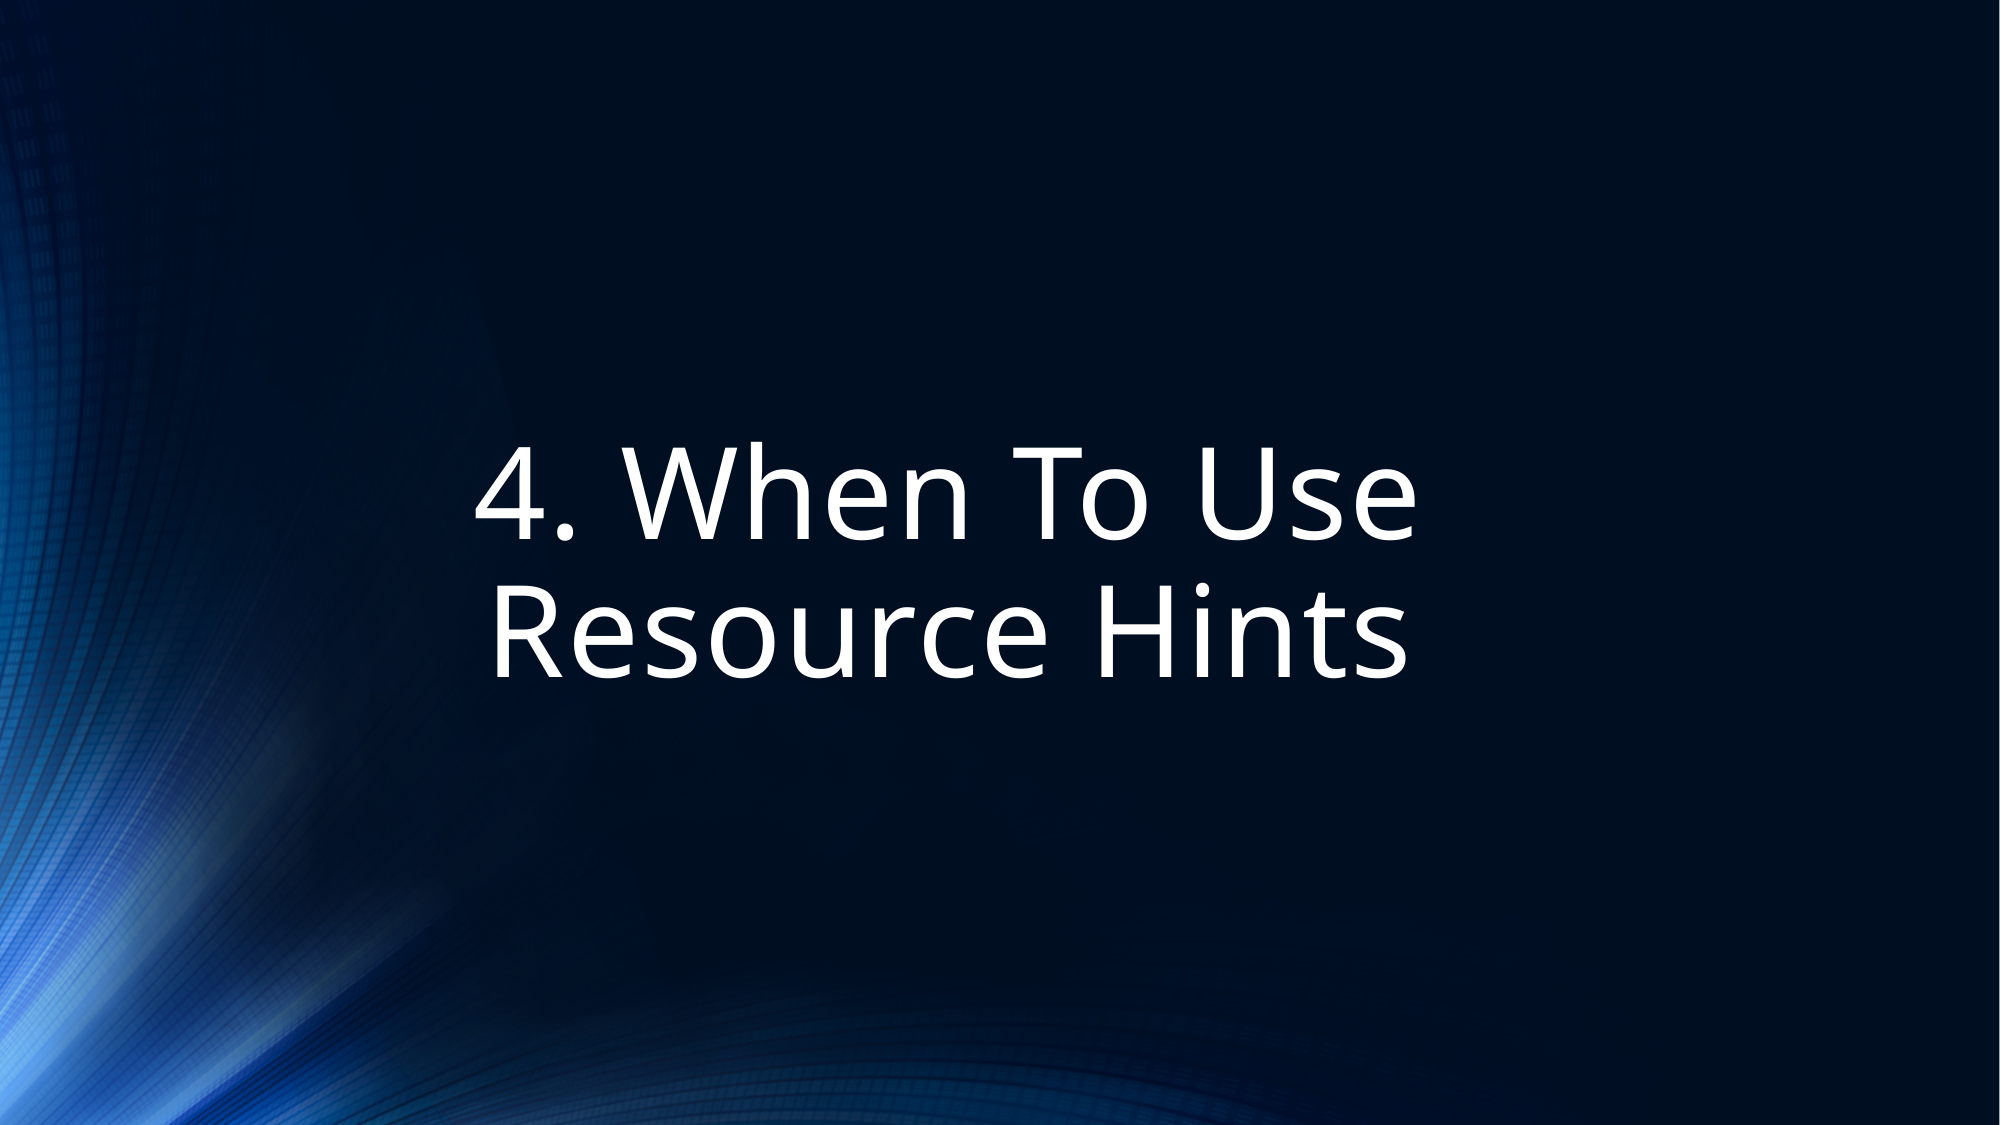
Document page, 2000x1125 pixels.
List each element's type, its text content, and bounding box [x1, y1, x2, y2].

picture [0, 0, 2000, 1125]
title 4. When To Use Resource Hints [349, 412, 1550, 713]
